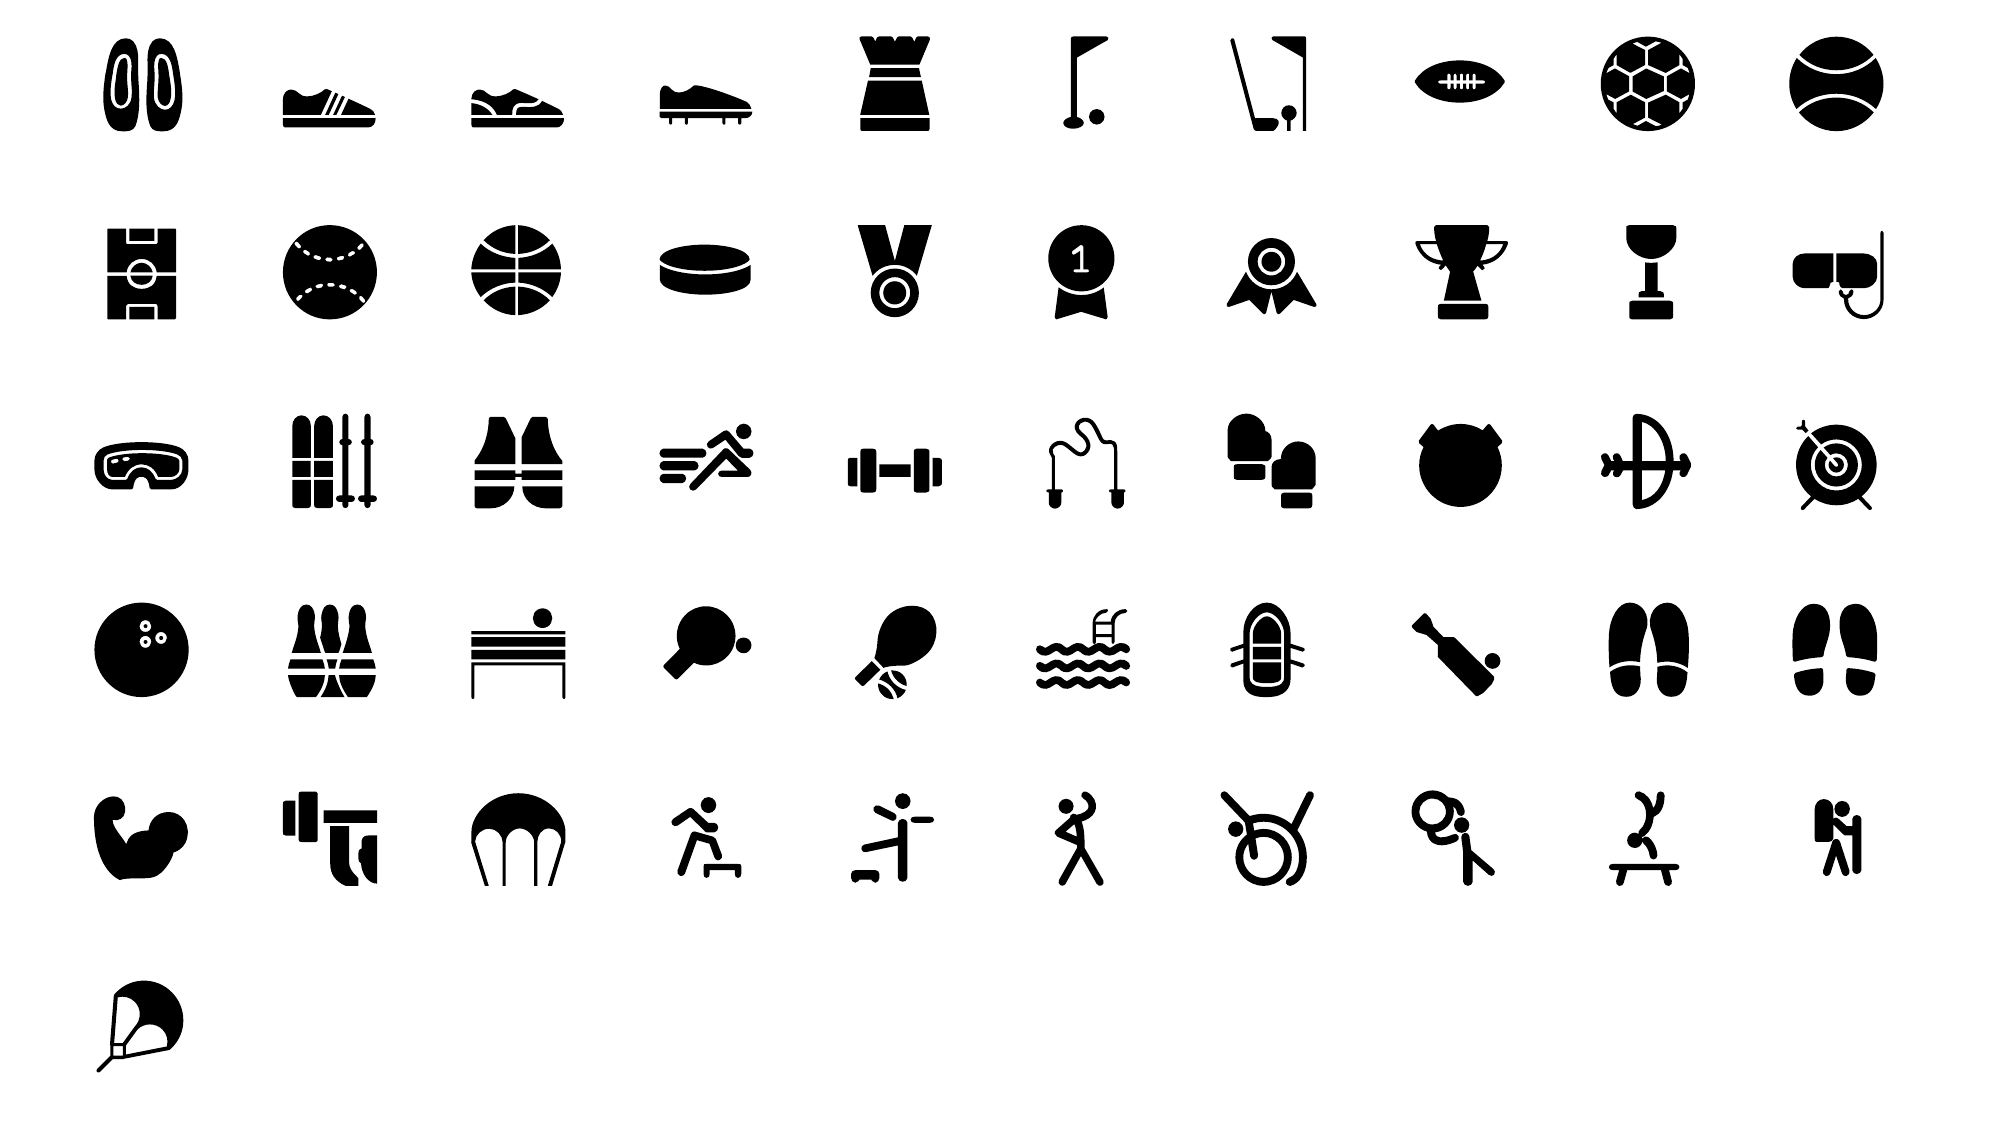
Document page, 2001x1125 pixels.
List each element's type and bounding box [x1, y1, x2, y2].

text_box [1414, 60, 1505, 103]
text_box [663, 606, 753, 680]
text_box [1220, 790, 1315, 886]
text_box [1792, 230, 1884, 320]
text_box [96, 980, 184, 1073]
text_box [102, 38, 184, 132]
text_box [287, 604, 376, 698]
text_box [1063, 36, 1109, 129]
text_box [1789, 36, 1884, 132]
text_box [94, 602, 189, 698]
text_box [1601, 413, 1691, 510]
text_box [282, 88, 376, 128]
text_box [282, 225, 377, 320]
text_box [471, 225, 561, 316]
text_box [1230, 602, 1306, 698]
text_box [94, 442, 189, 490]
text_box [857, 225, 932, 318]
text_box [474, 417, 563, 509]
text_box [1411, 790, 1496, 886]
text_box [659, 423, 754, 491]
text_box [471, 608, 566, 700]
text_box [1226, 238, 1317, 315]
text_box [292, 413, 377, 509]
text_box [1792, 603, 1878, 696]
text_box [1415, 225, 1508, 320]
text_box [854, 605, 941, 700]
text_box [107, 228, 177, 320]
text_box [859, 36, 931, 131]
text_box [851, 793, 935, 883]
text_box [1230, 36, 1307, 131]
text_box [1600, 36, 1695, 132]
text_box [1796, 419, 1877, 511]
text_box [471, 793, 566, 886]
text_box [1054, 790, 1105, 887]
text_box [1048, 225, 1115, 320]
text_box [1046, 417, 1126, 509]
text_box [847, 448, 942, 493]
text_box [1608, 602, 1690, 697]
text_box [1814, 798, 1862, 876]
text_box [670, 797, 742, 878]
text_box [1035, 609, 1131, 692]
text_box [659, 85, 753, 125]
text_box [93, 796, 188, 881]
text_box [1411, 613, 1502, 697]
text_box [1418, 423, 1503, 507]
text_box [471, 88, 565, 128]
text_box [1227, 413, 1316, 509]
text_box [659, 244, 751, 295]
text_box [282, 791, 378, 886]
text_box [1625, 225, 1677, 320]
text_box [1608, 790, 1680, 886]
